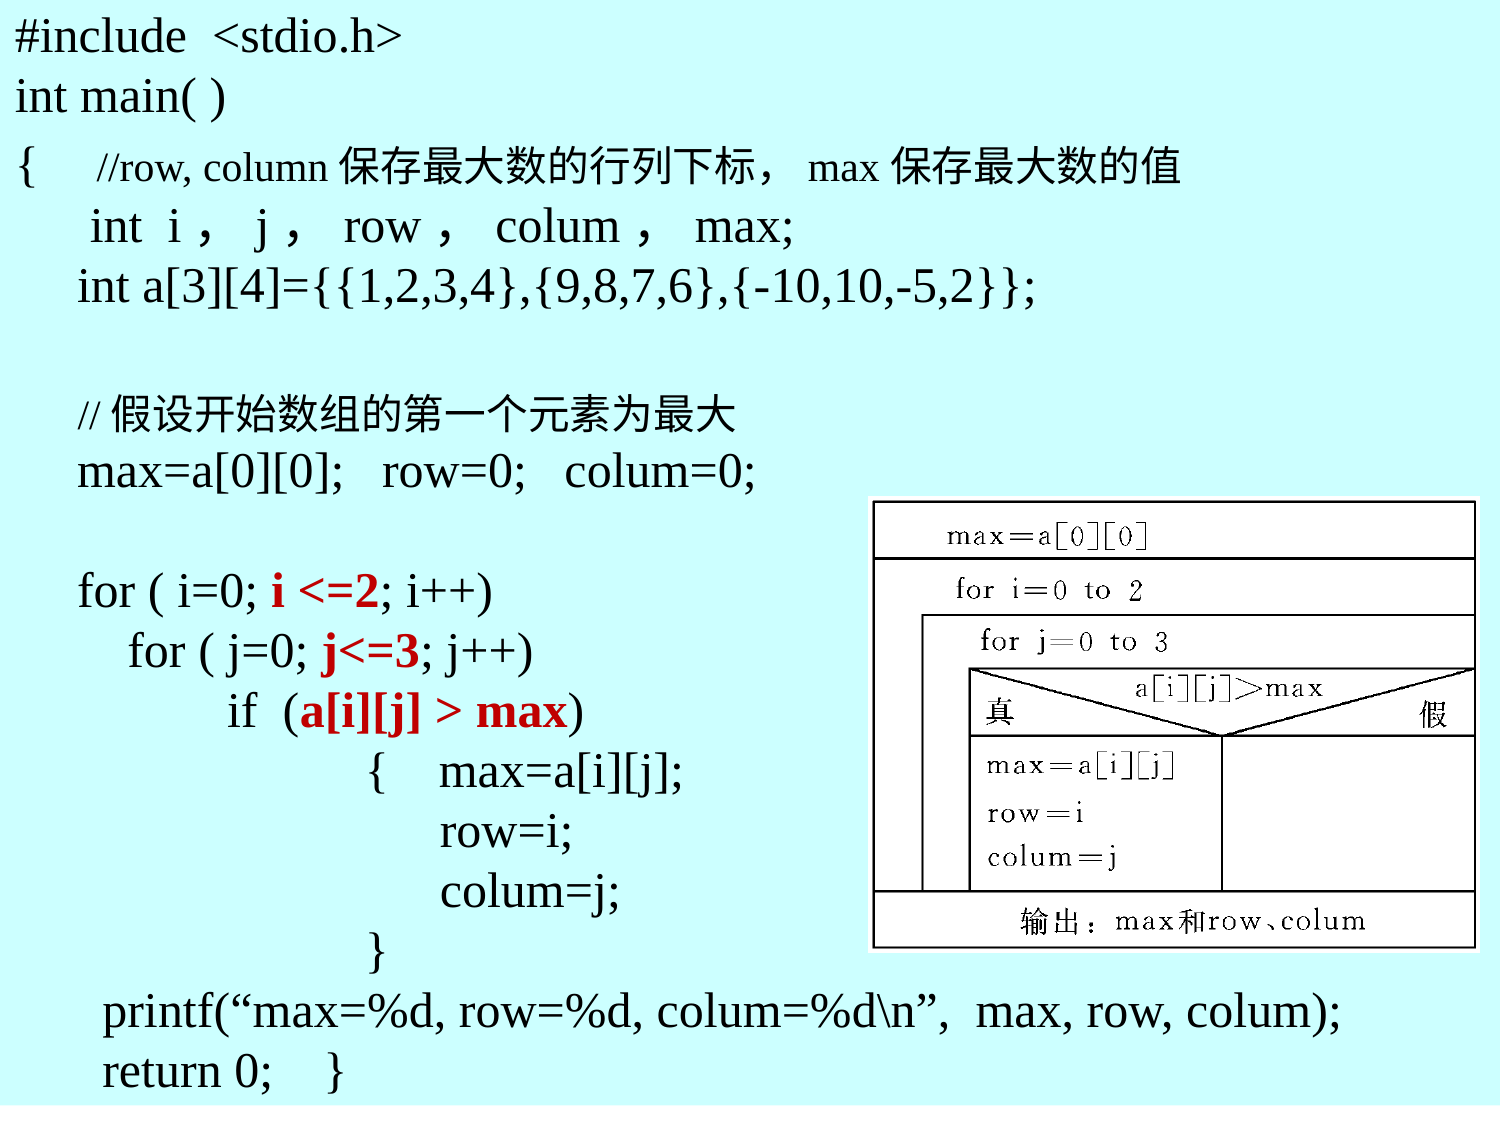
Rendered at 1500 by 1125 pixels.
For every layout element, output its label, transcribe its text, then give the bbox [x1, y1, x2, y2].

picture [867, 495, 1480, 953]
text_box #include <stdio.h> int main( ) { //row, column保存最大数的行列下标，max保存最大数的值 int i，j，row，colum，max; int a[3][4]={{1,2,3,4},{9,8,7,6},{-10,10,-5,2}}; //假设开始数组的第一个元素为最大 max=a[0][0]; row=0; colum=0; for ( i=0; i <=2; i++) for ( j=0; j<=3; j++) if (a[i][j] > max) { max=a[i][j]; row=i; colum=j; } printf(“max=%d, row=%d, colum=%d\n”, max, row, colum); return 0; } [0, 0, 1500, 1106]
